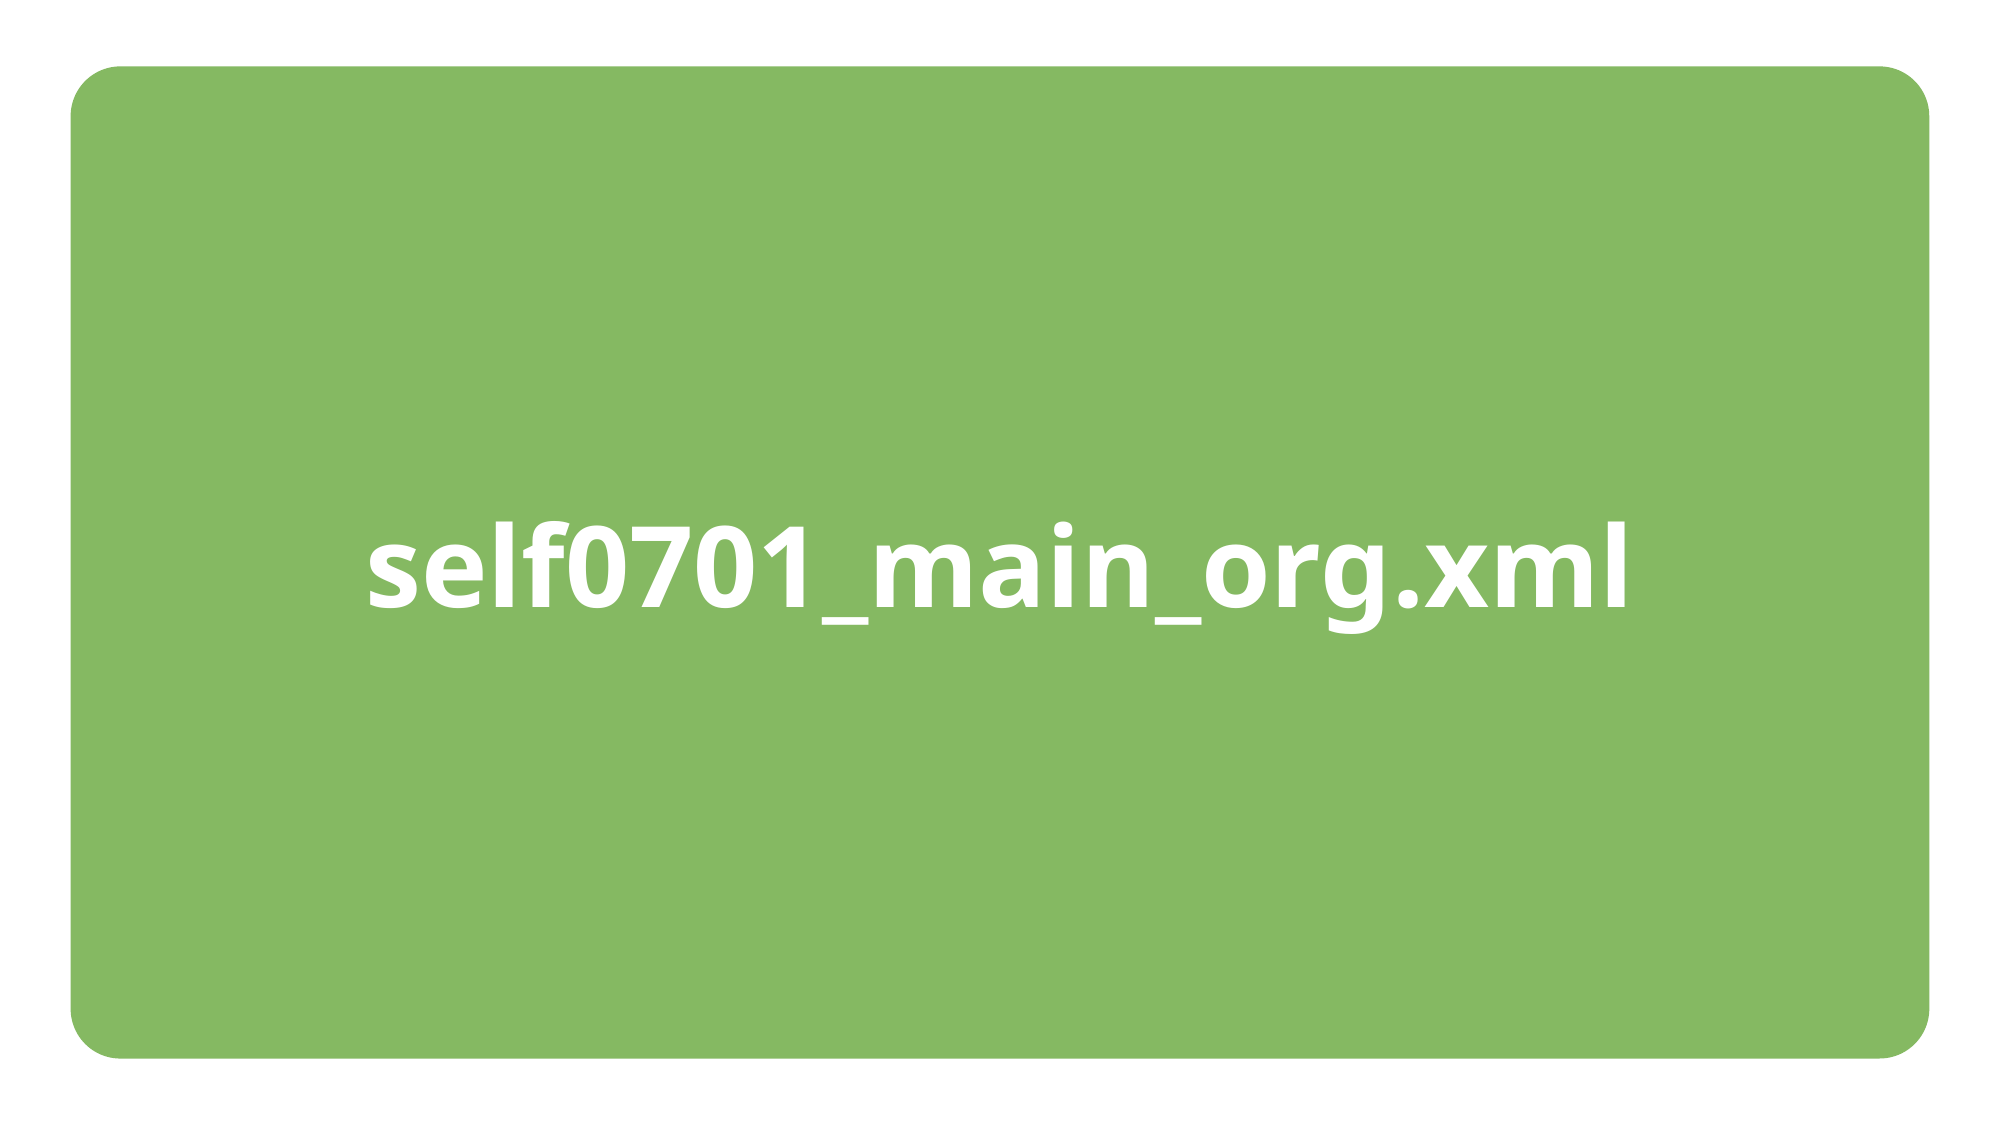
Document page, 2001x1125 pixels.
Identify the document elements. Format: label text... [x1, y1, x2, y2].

list self0701_main_org.xml [157, 485, 1843, 640]
